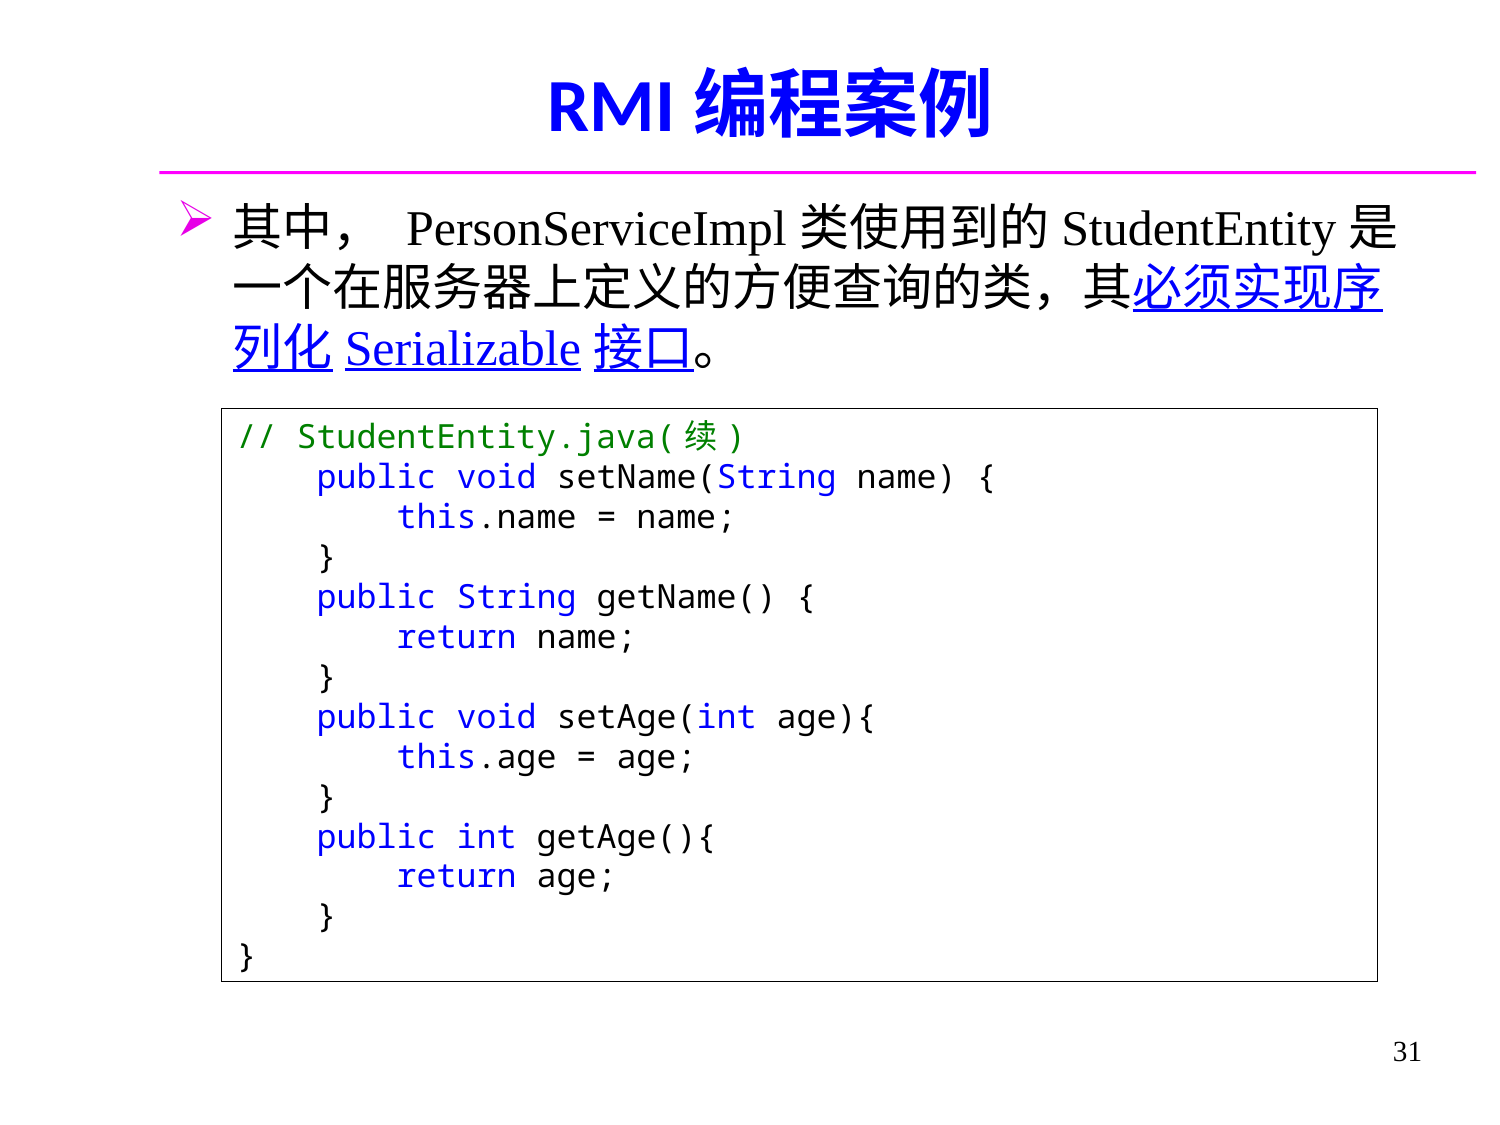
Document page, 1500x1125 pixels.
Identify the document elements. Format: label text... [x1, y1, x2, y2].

text_box // StudentEntity.java(续) public void setName(String name) { this.name = name; } public String getName() { return name; } public void setAge(int age){ this.age = age; } public int getAge(){ return age; } } [221, 408, 1378, 982]
slide_number 31 [1125, 1012, 1438, 1088]
text_box 其中， PersonServiceImpl类使用到的StudentEntity是一个在服务器上定义的方便查询的类，其必须实现序列化Serializable接口。 [161, 187, 1438, 383]
title RMI编程案例 [70, 12, 1471, 154]
